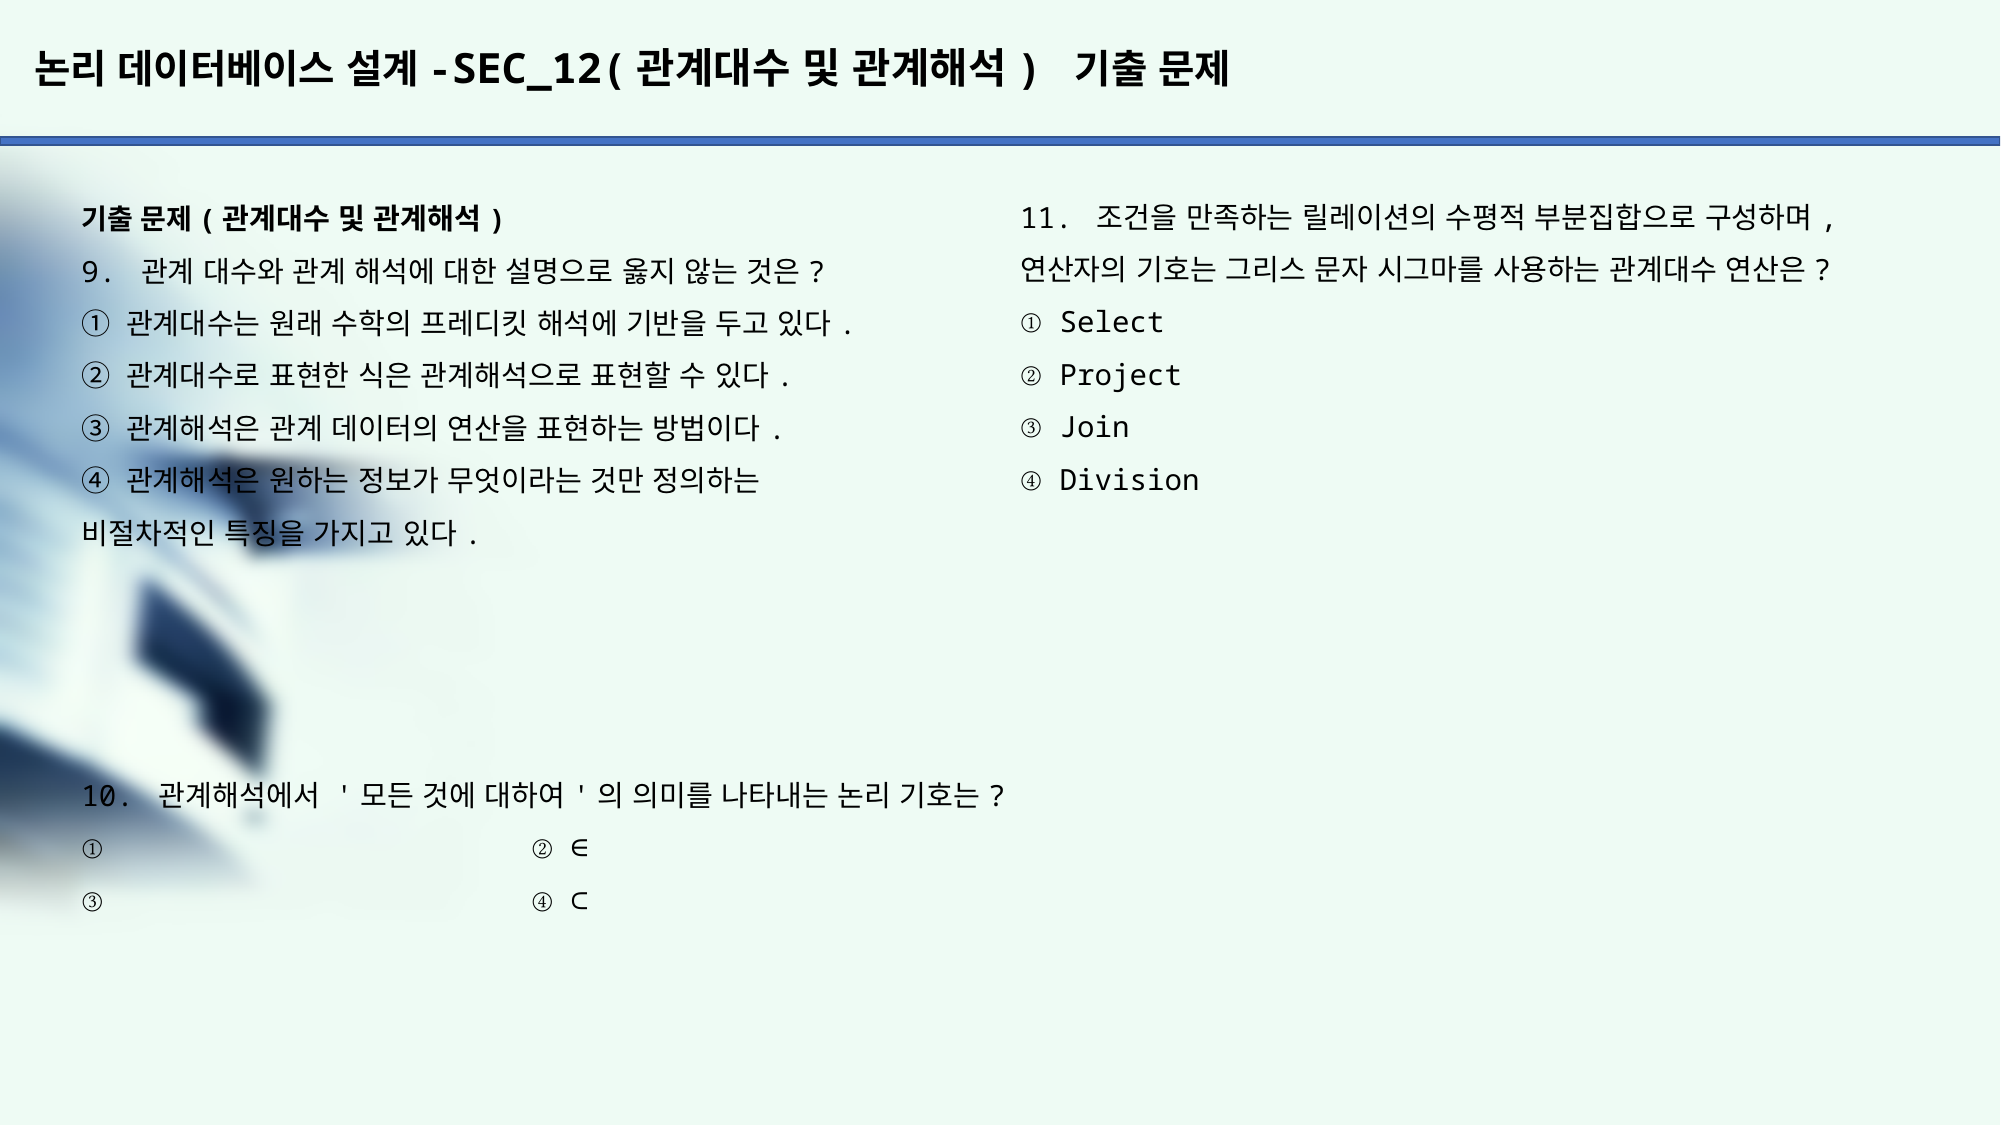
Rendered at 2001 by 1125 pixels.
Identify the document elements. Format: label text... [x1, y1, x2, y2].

title 논리 데이터베이스 설계-SEC_12(관계대수 및 관계해석) 기출 문제 [19, 14, 1993, 126]
text_box 11. 조건을 만족하는 릴레이션의 수평적 부분집합으로 구성하며, 연산자의 기호는 그리스 문자 시그마를 사용하는 관계대수 연산은? ① Select ② Project ③ Join ④ Division [1005, 174, 2000, 504]
picture [0, 146, 2000, 1125]
picture [0, 0, 2000, 136]
